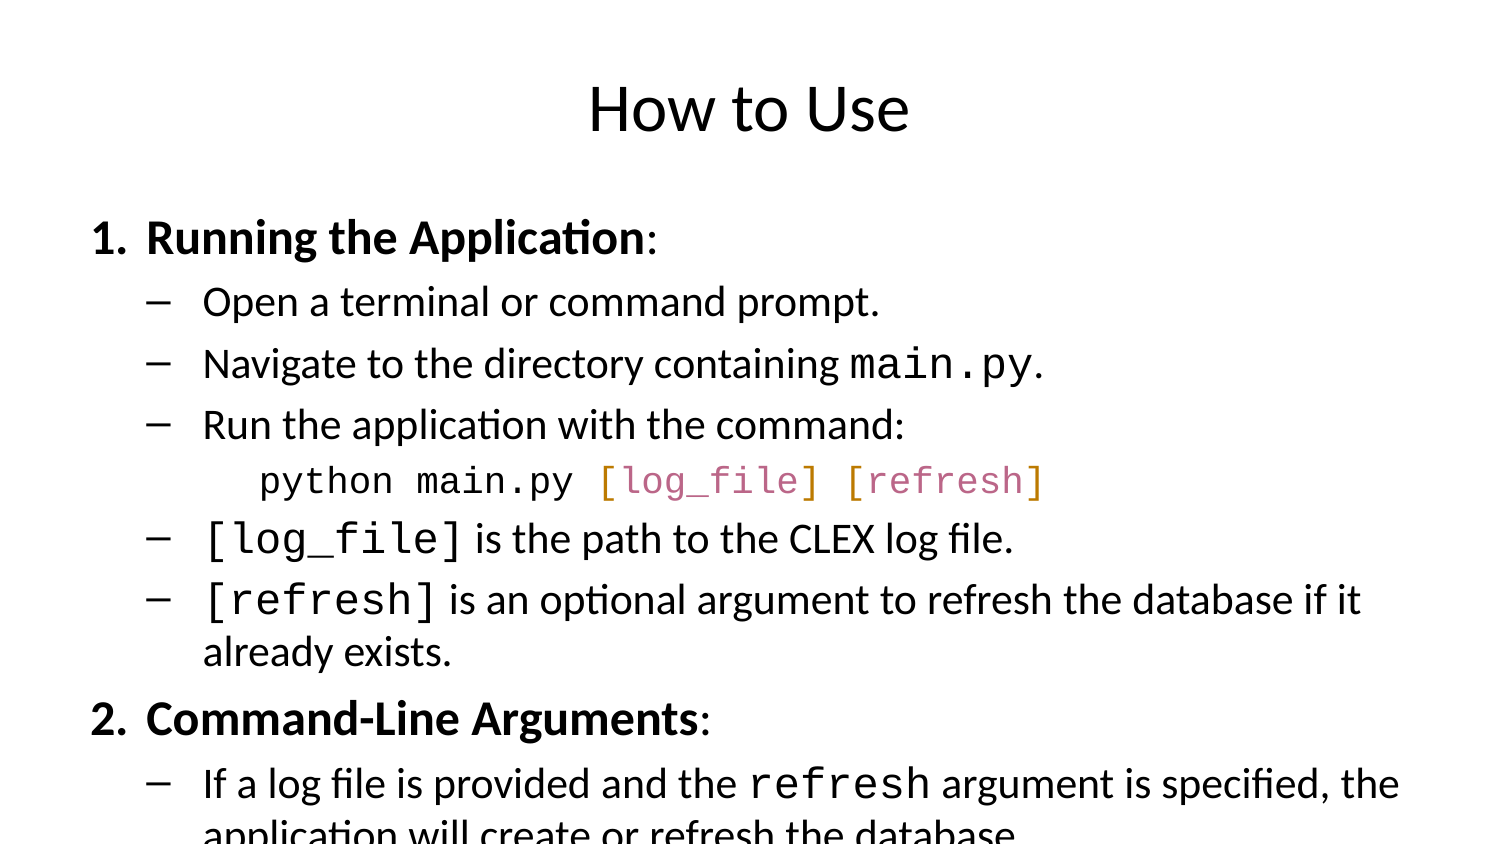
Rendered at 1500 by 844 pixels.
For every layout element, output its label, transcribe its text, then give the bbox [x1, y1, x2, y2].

title How to Use [75, 33, 1425, 175]
list Running the Application: Open a terminal or command prompt. Navigate to the directory containing main.py. Run the application with the command: python main.py [log_file] [refresh] [log_file] is the path to the CLEX log file. [refresh] is an optional argument to refresh the database if it already exists. Command-Line Arguments: If a log file is provided and the refresh argument is specified, the application will create or refresh the database. Example: python main.py clex_log.txt refresh If no log file is provided and the database does not exist, an error message will be displayed. Launching the Enhanced Browser: After creating or verifying the database, the application launches the EnhancedCLEXBrowser. The browser allows users to view and interact with the data stored in the database. [75, 196, 1425, 754]
